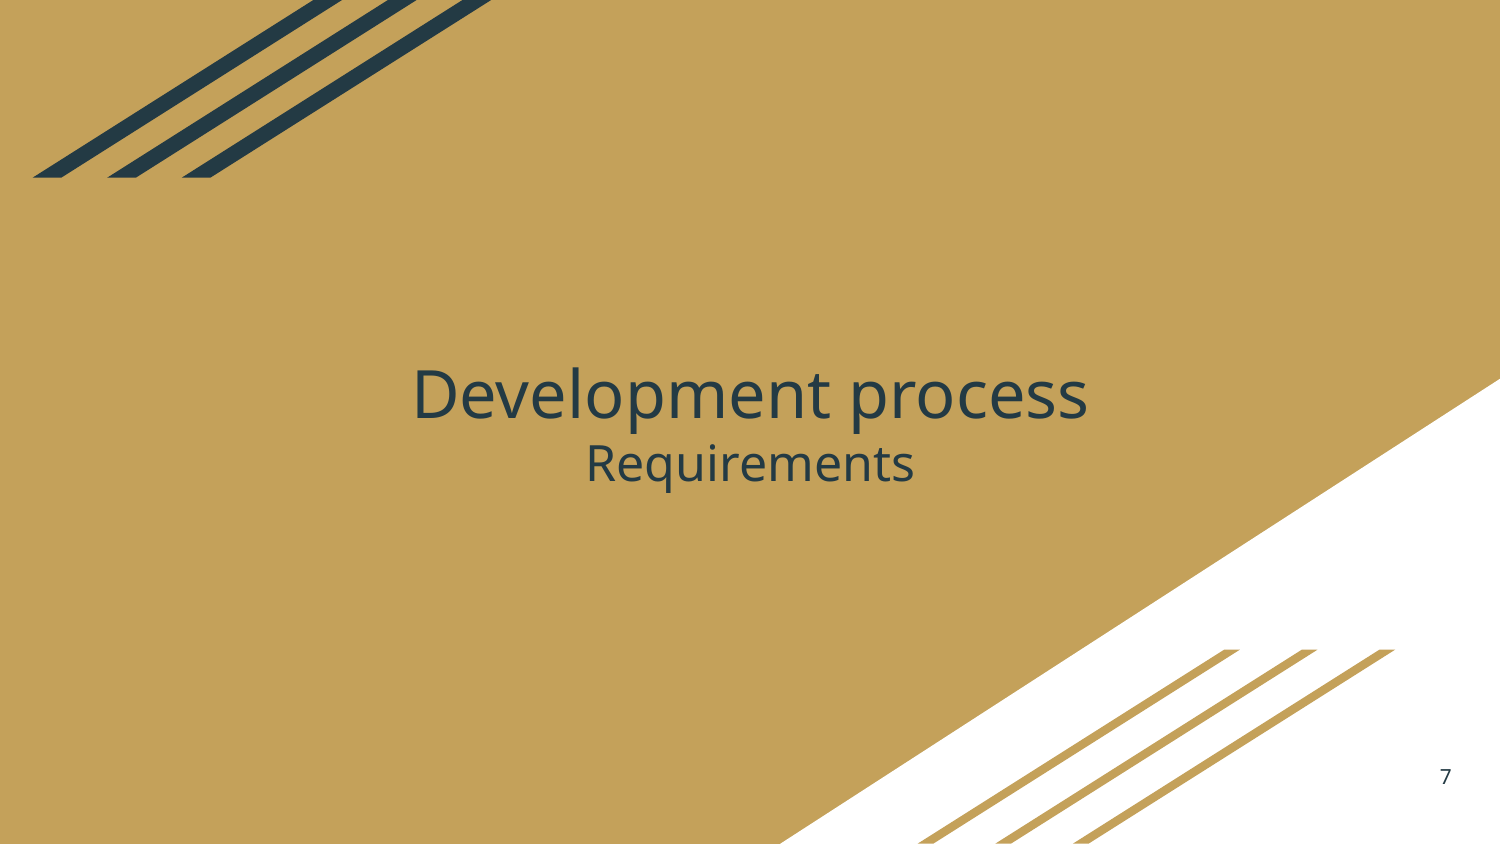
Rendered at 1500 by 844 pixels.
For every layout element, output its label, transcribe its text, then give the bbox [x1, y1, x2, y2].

title Development process Requirements [309, 286, 1192, 557]
slide_number ‹#› [1376, 745, 1467, 810]
